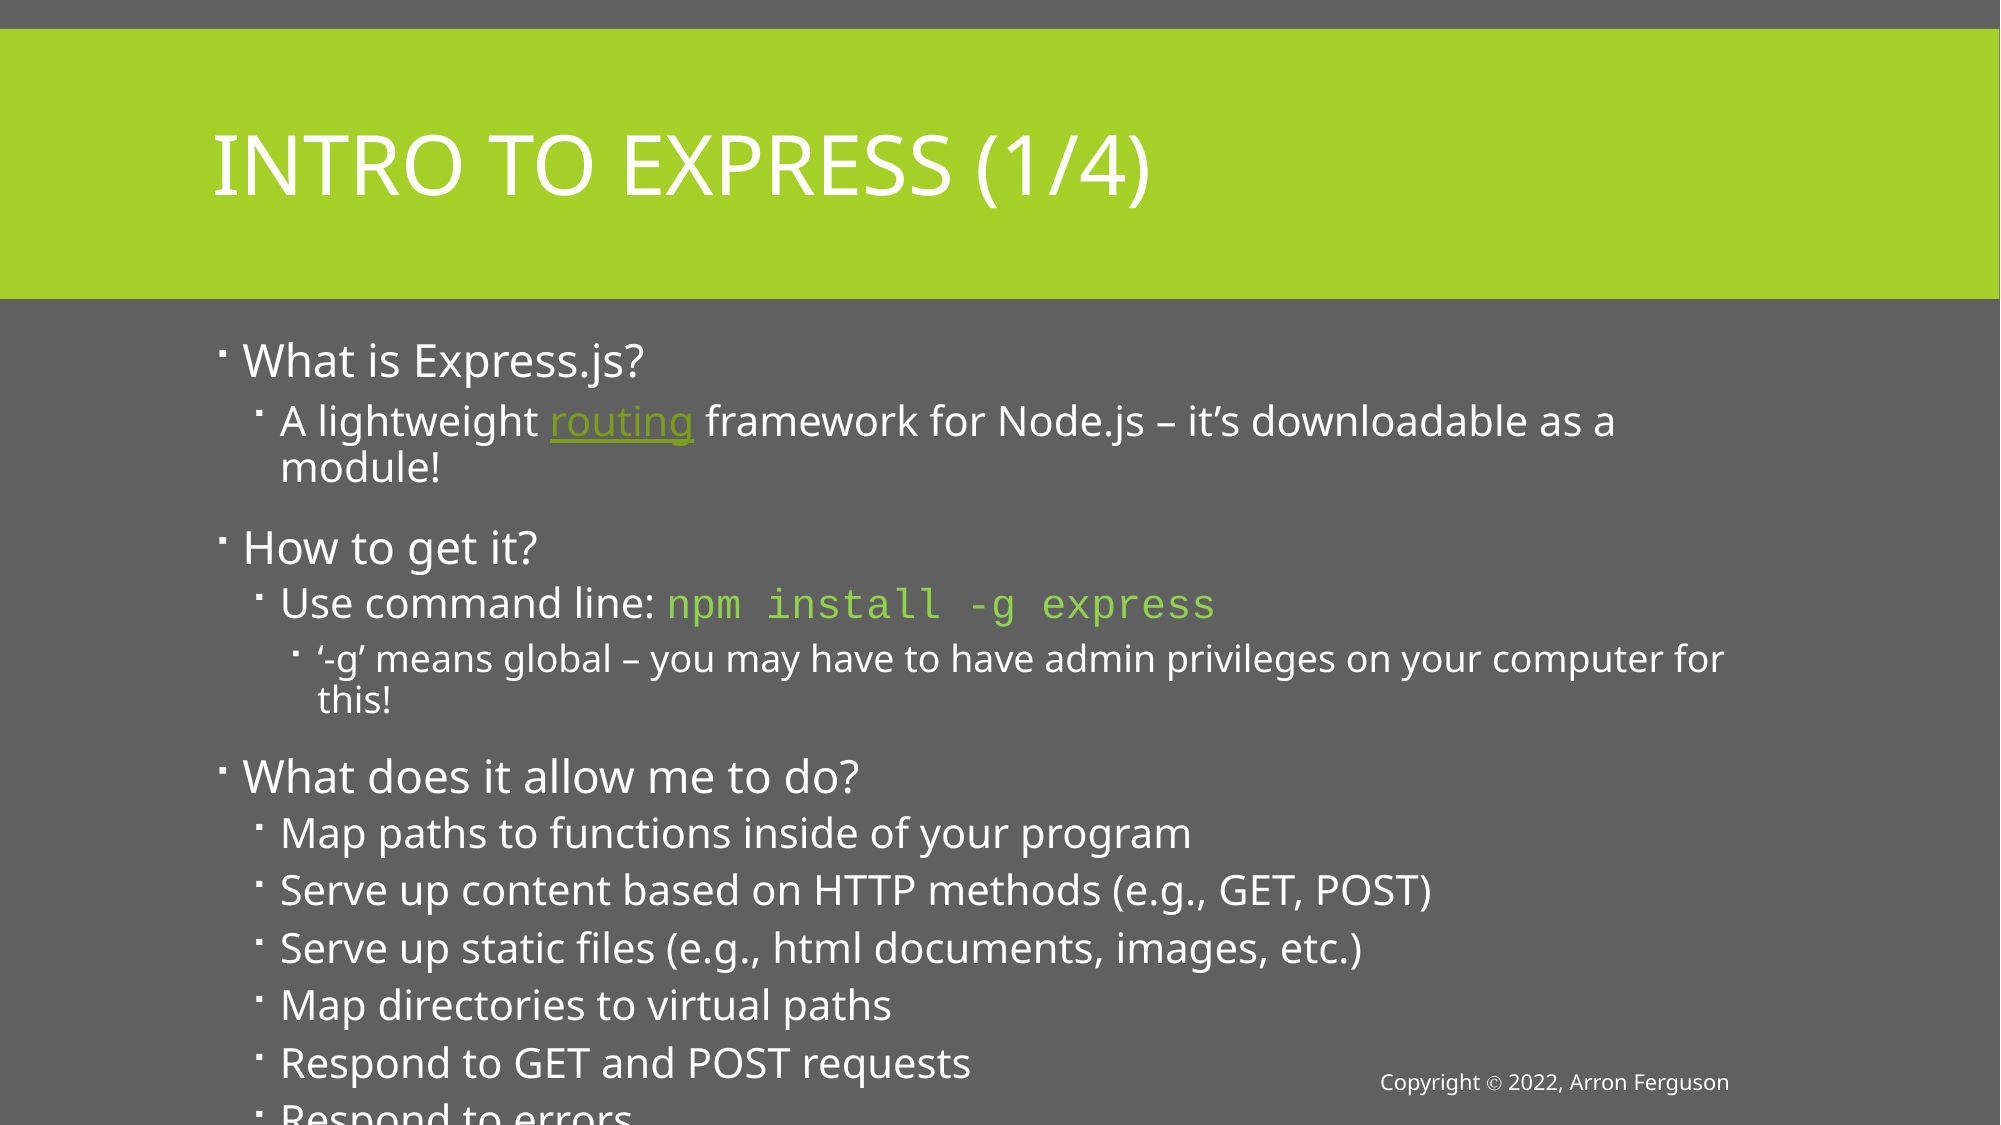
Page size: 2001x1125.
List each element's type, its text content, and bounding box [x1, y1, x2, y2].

list What is Express.js? A lightweight routing framework for Node.js – it’s downloadable as a module! How to get it? Use command line: npm install -g express ‘-g’ means global – you may have to have admin privileges on your computer for this! What does it allow me to do? Map paths to functions inside of your program Serve up content based on HTTP methods (e.g., GET, POST) Serve up static files (e.g., html documents, images, etc.) Map directories to virtual paths Respond to GET and POST requests Respond to errors [197, 329, 1803, 1073]
footer Copyright Ⓒ 2022, Arron Ferguson [918, 1053, 1746, 1114]
title Intro to Express (1/4) [197, 46, 1803, 295]
